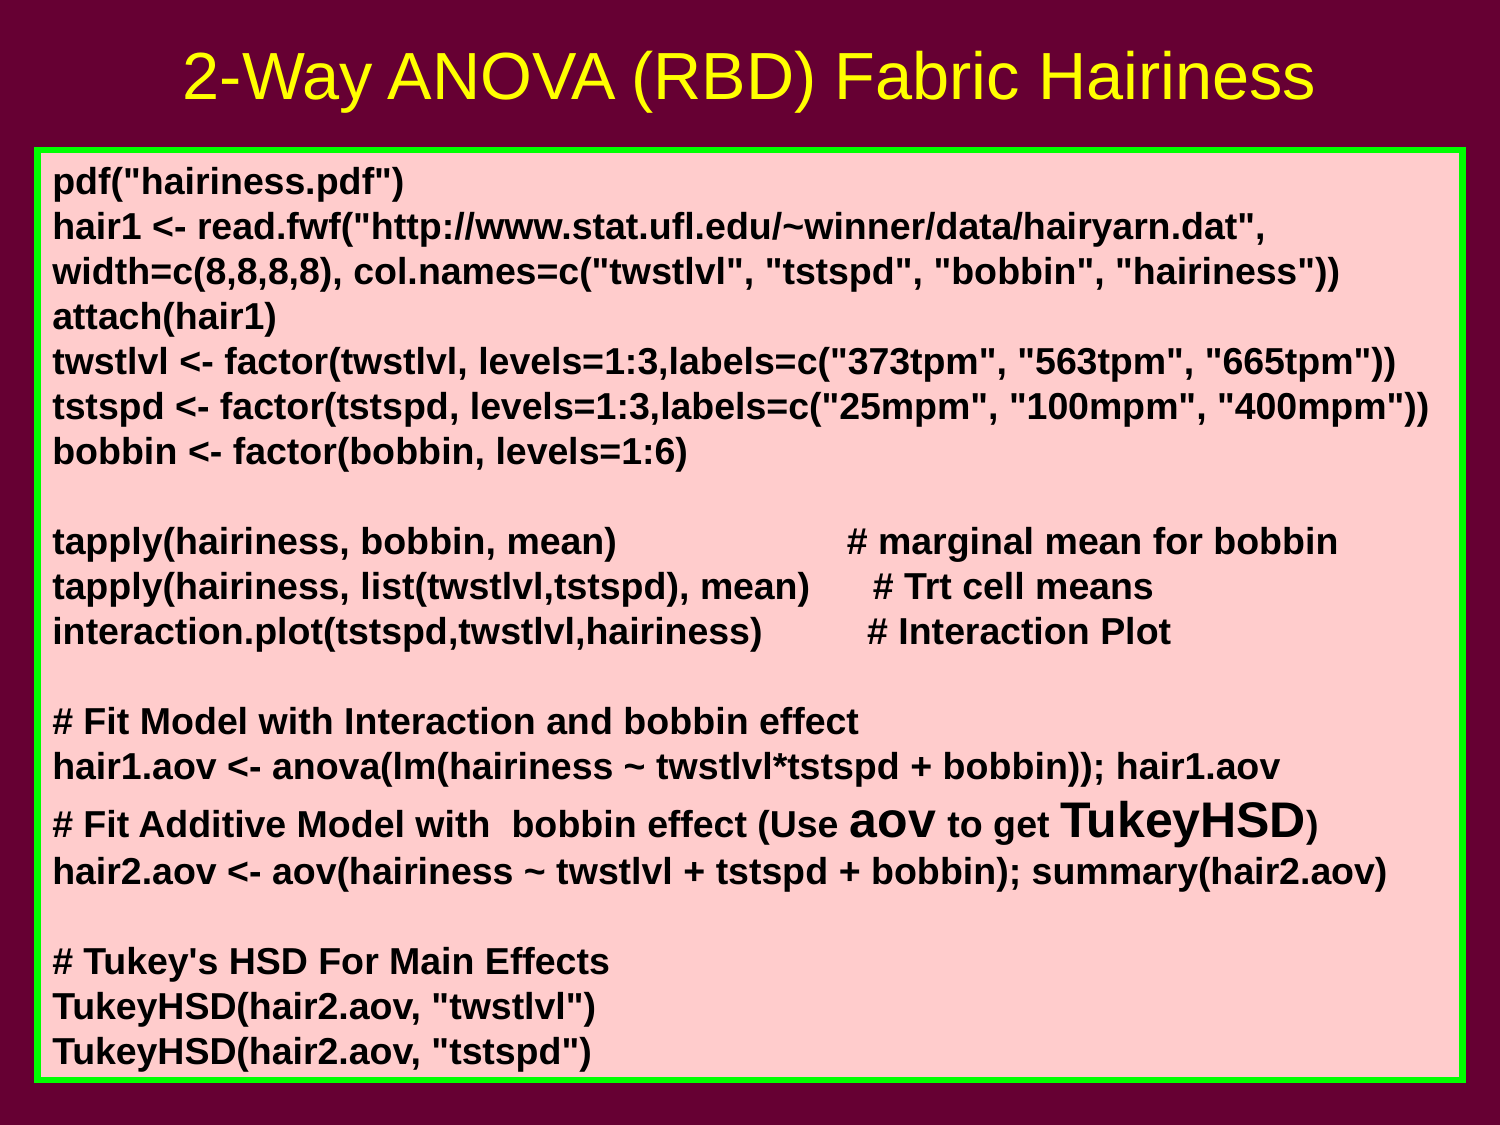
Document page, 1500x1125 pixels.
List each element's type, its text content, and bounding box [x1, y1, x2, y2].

title 2-Way ANOVA (RBD) Fabric Hairiness [75, 45, 1425, 100]
text_box pdf("hairiness.pdf") hair1 <- read.fwf("http://www.stat.ufl.edu/~winner/data/hairyarn.dat", width=c(8,8,8,8), col.names=c("twstlvl", "tstspd", "bobbin", "hairiness")) attach(hair1) twstlvl <- factor(twstlvl, levels=1:3,labels=c("373tpm", "563tpm", "665tpm")) tstspd <- factor(tstspd, levels=1:3,labels=c("25mpm", "100mpm", "400mpm")) bobbin <- factor(bobbin, levels=1:6) tapply(hairiness, bobbin, mean) # marginal mean for bobbin tapply(hairiness, list(twstlvl,tstspd), mean) # Trt cell means interaction.plot(tstspd,twstlvl,hairiness) # Interaction Plot # Fit Model with Interaction and bobbin effect hair1.aov <- anova(lm(hairiness ~ twstlvl*tstspd + bobbin)); hair1.aov # Fit Additive Model with bobbin effect (Use aov to get TukeyHSD) hair2.aov <- aov(hairiness ~ twstlvl + tstspd + bobbin); summary(hair2.aov) # Tukey's HSD For Main Effects TukeyHSD(hair2.aov, "twstlvl") TukeyHSD(hair2.aov, "tstspd") [37, 149, 1463, 1080]
